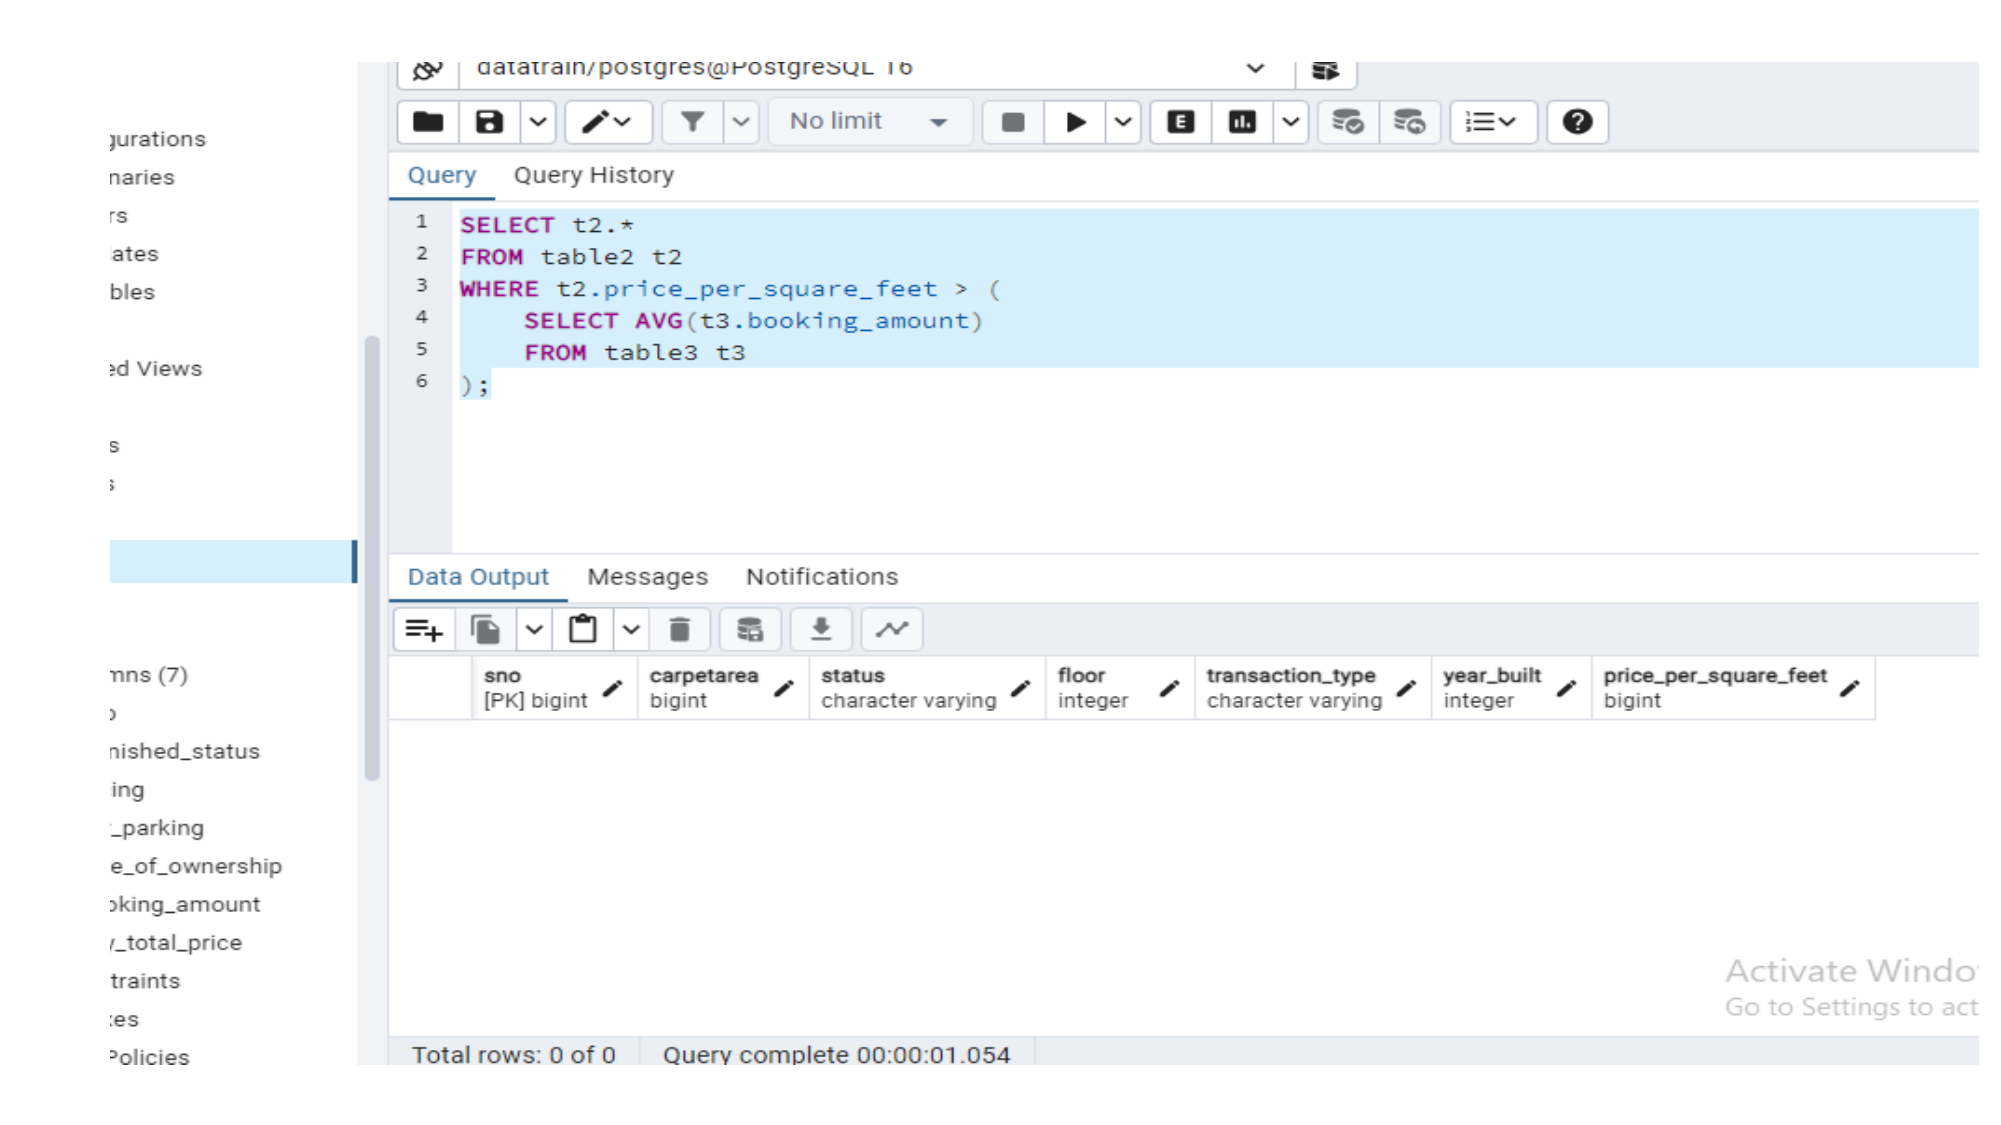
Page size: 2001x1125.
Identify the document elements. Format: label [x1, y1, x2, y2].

title [21, 47, 1979, 1069]
picture [110, 62, 1980, 1066]
